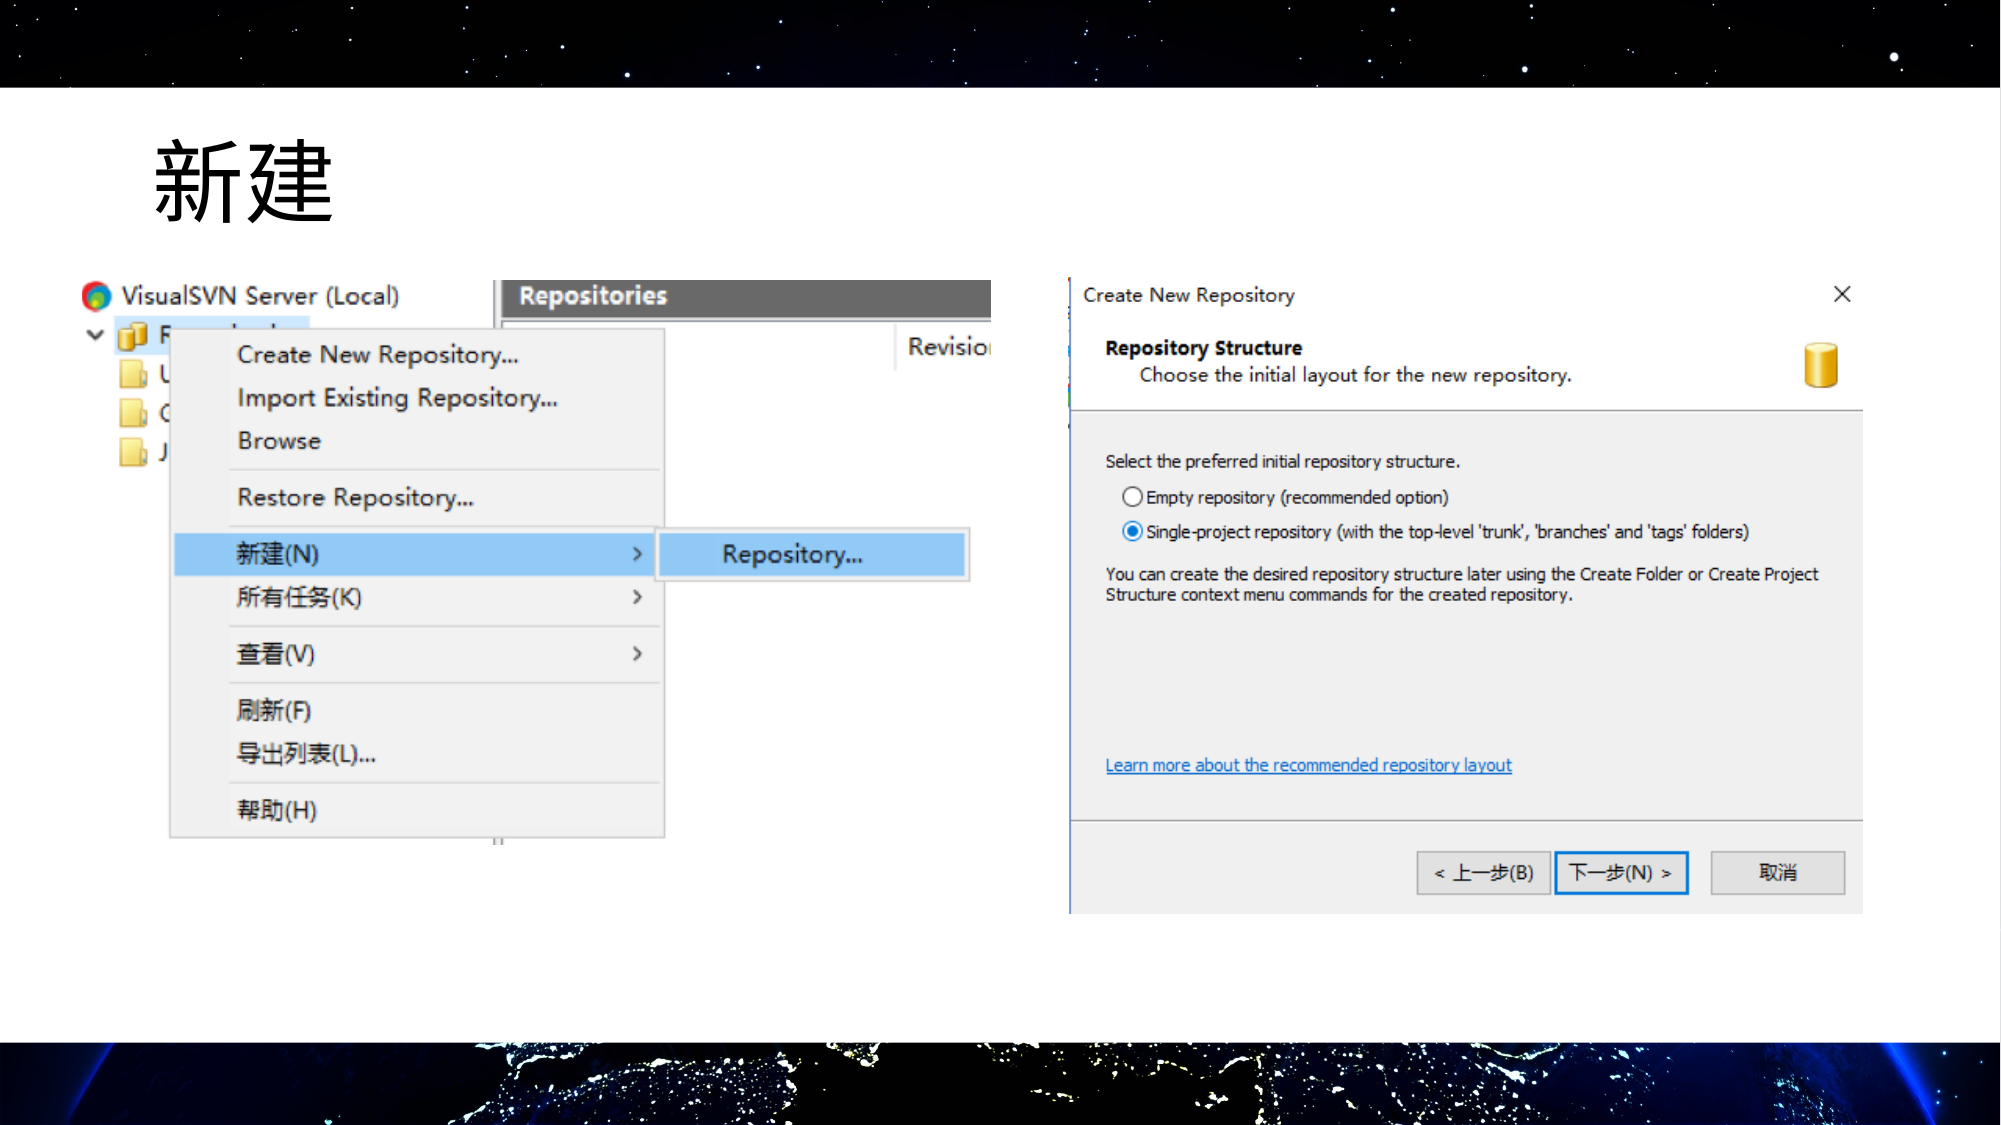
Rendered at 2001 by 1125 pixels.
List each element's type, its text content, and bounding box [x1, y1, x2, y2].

picture [0, 0, 2001, 1125]
picture [1068, 277, 1863, 914]
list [82, 280, 991, 845]
title 新建 [137, 59, 1863, 278]
